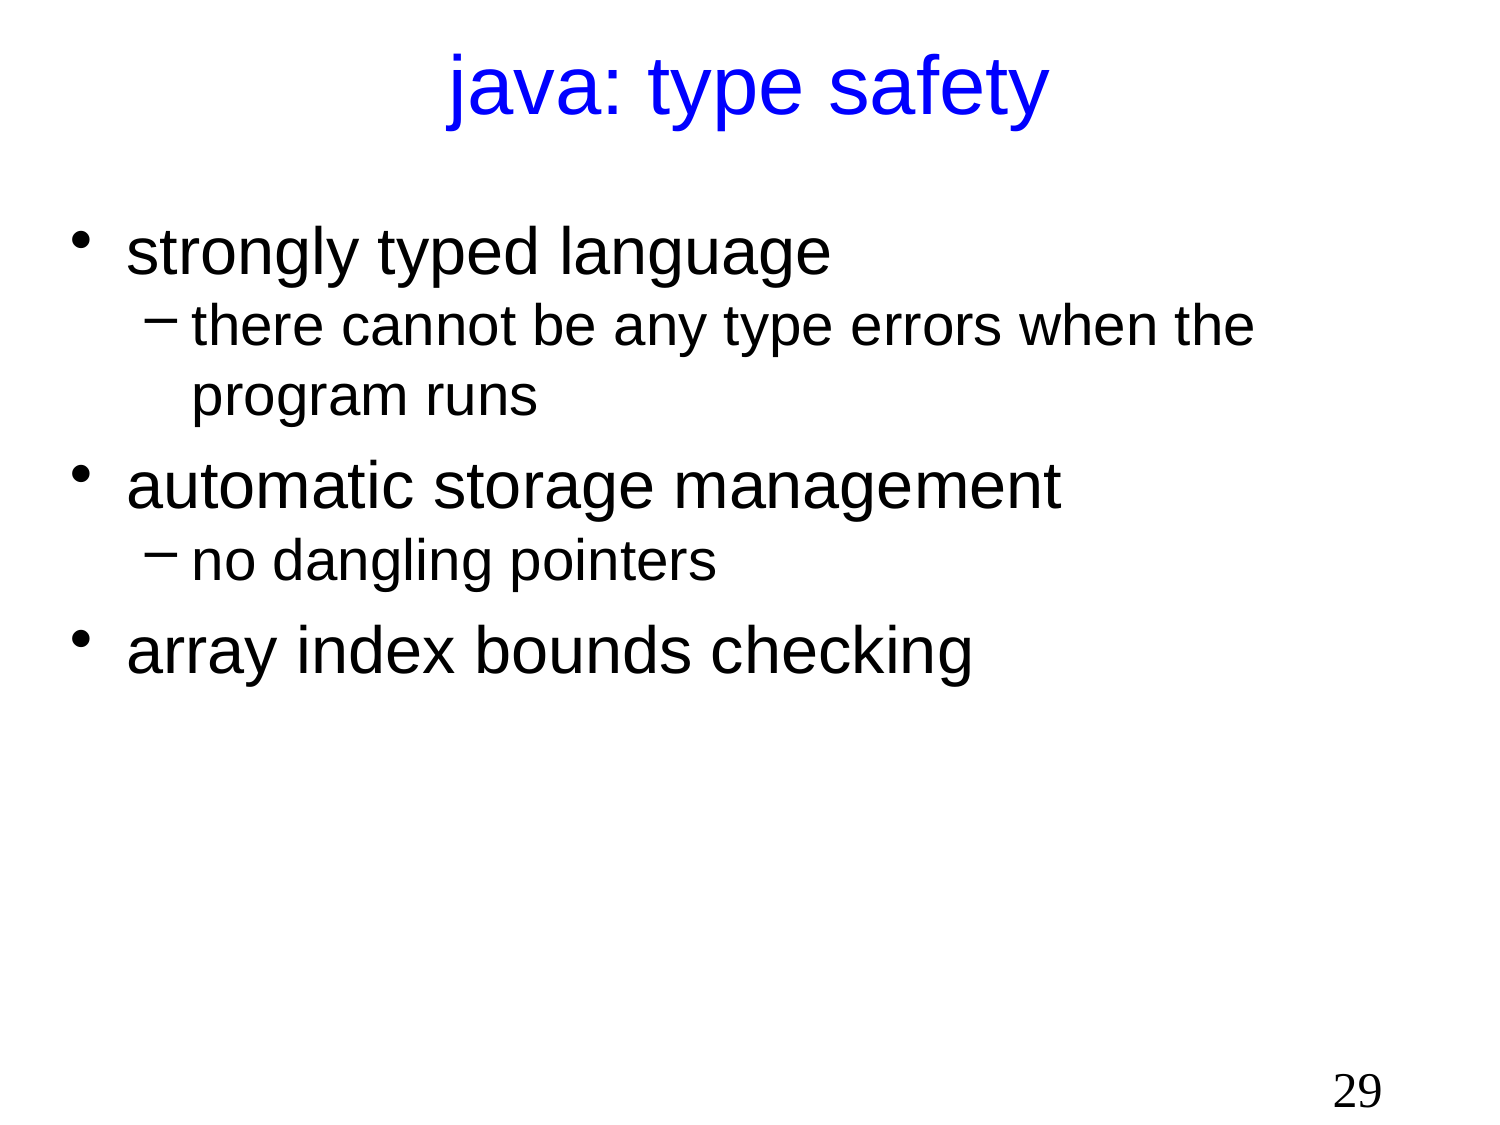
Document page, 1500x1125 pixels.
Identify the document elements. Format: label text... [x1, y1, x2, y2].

list strongly typed language there cannot be any type errors when the program runs automatic storage management no dangling pointers array index bounds checking [61, 199, 1451, 1088]
title java: type safety [111, 0, 1388, 163]
slide_number 29 [1324, 1088, 1393, 1120]
